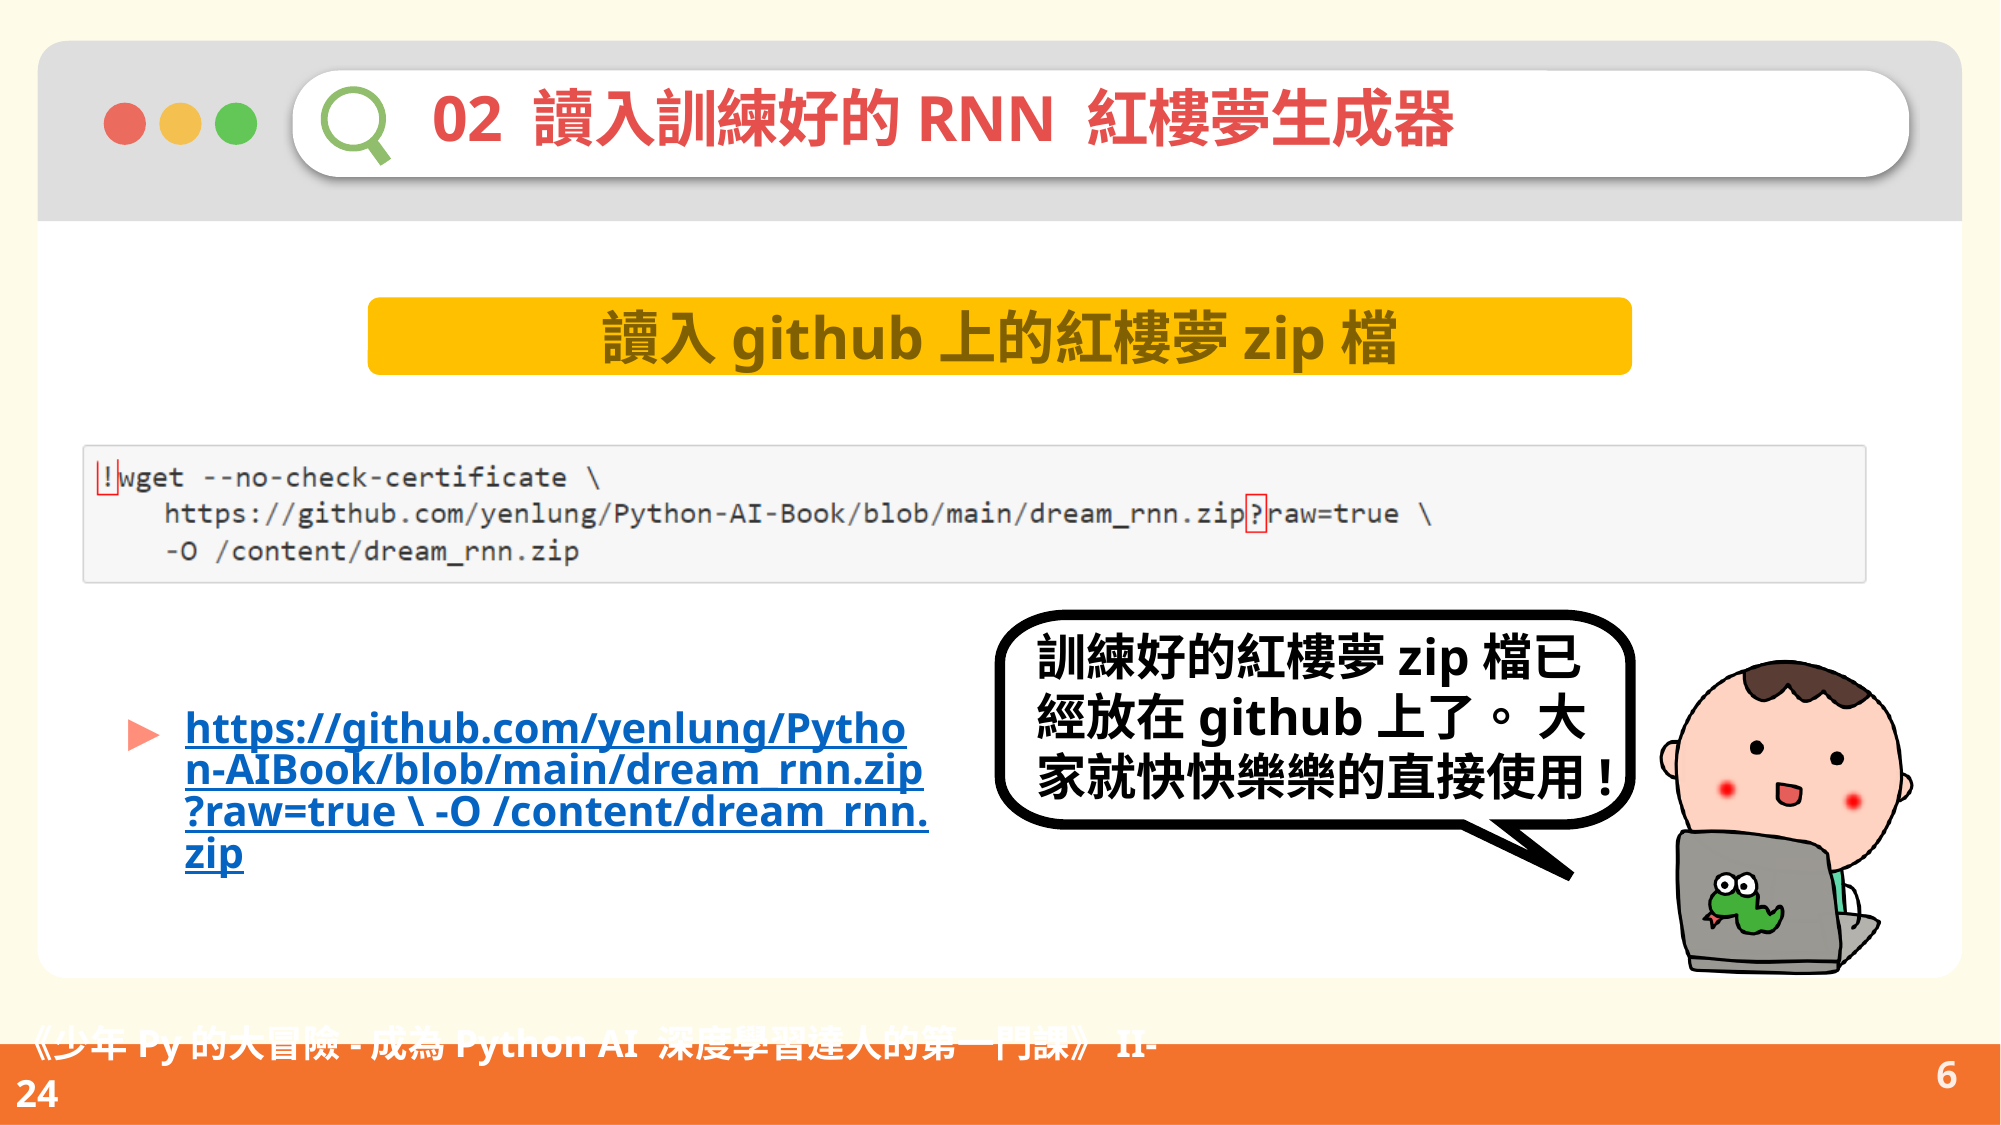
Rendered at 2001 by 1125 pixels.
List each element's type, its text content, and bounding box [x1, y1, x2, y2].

list 02 讀入訓練好的RNN 紅樓夢生成器 [423, 84, 1874, 163]
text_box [999, 612, 1631, 877]
text_box 讀入github上的紅樓夢zip檔 [367, 297, 1633, 375]
picture [1655, 655, 1917, 980]
picture [77, 431, 1874, 588]
text_box https://github.com/yenlung/Python-AIBook/blob/main/dream_rnn.zip?raw=true \ -O /content/dream_rnn.zip [116, 689, 942, 771]
slide_number 6 [1912, 1047, 1982, 1111]
